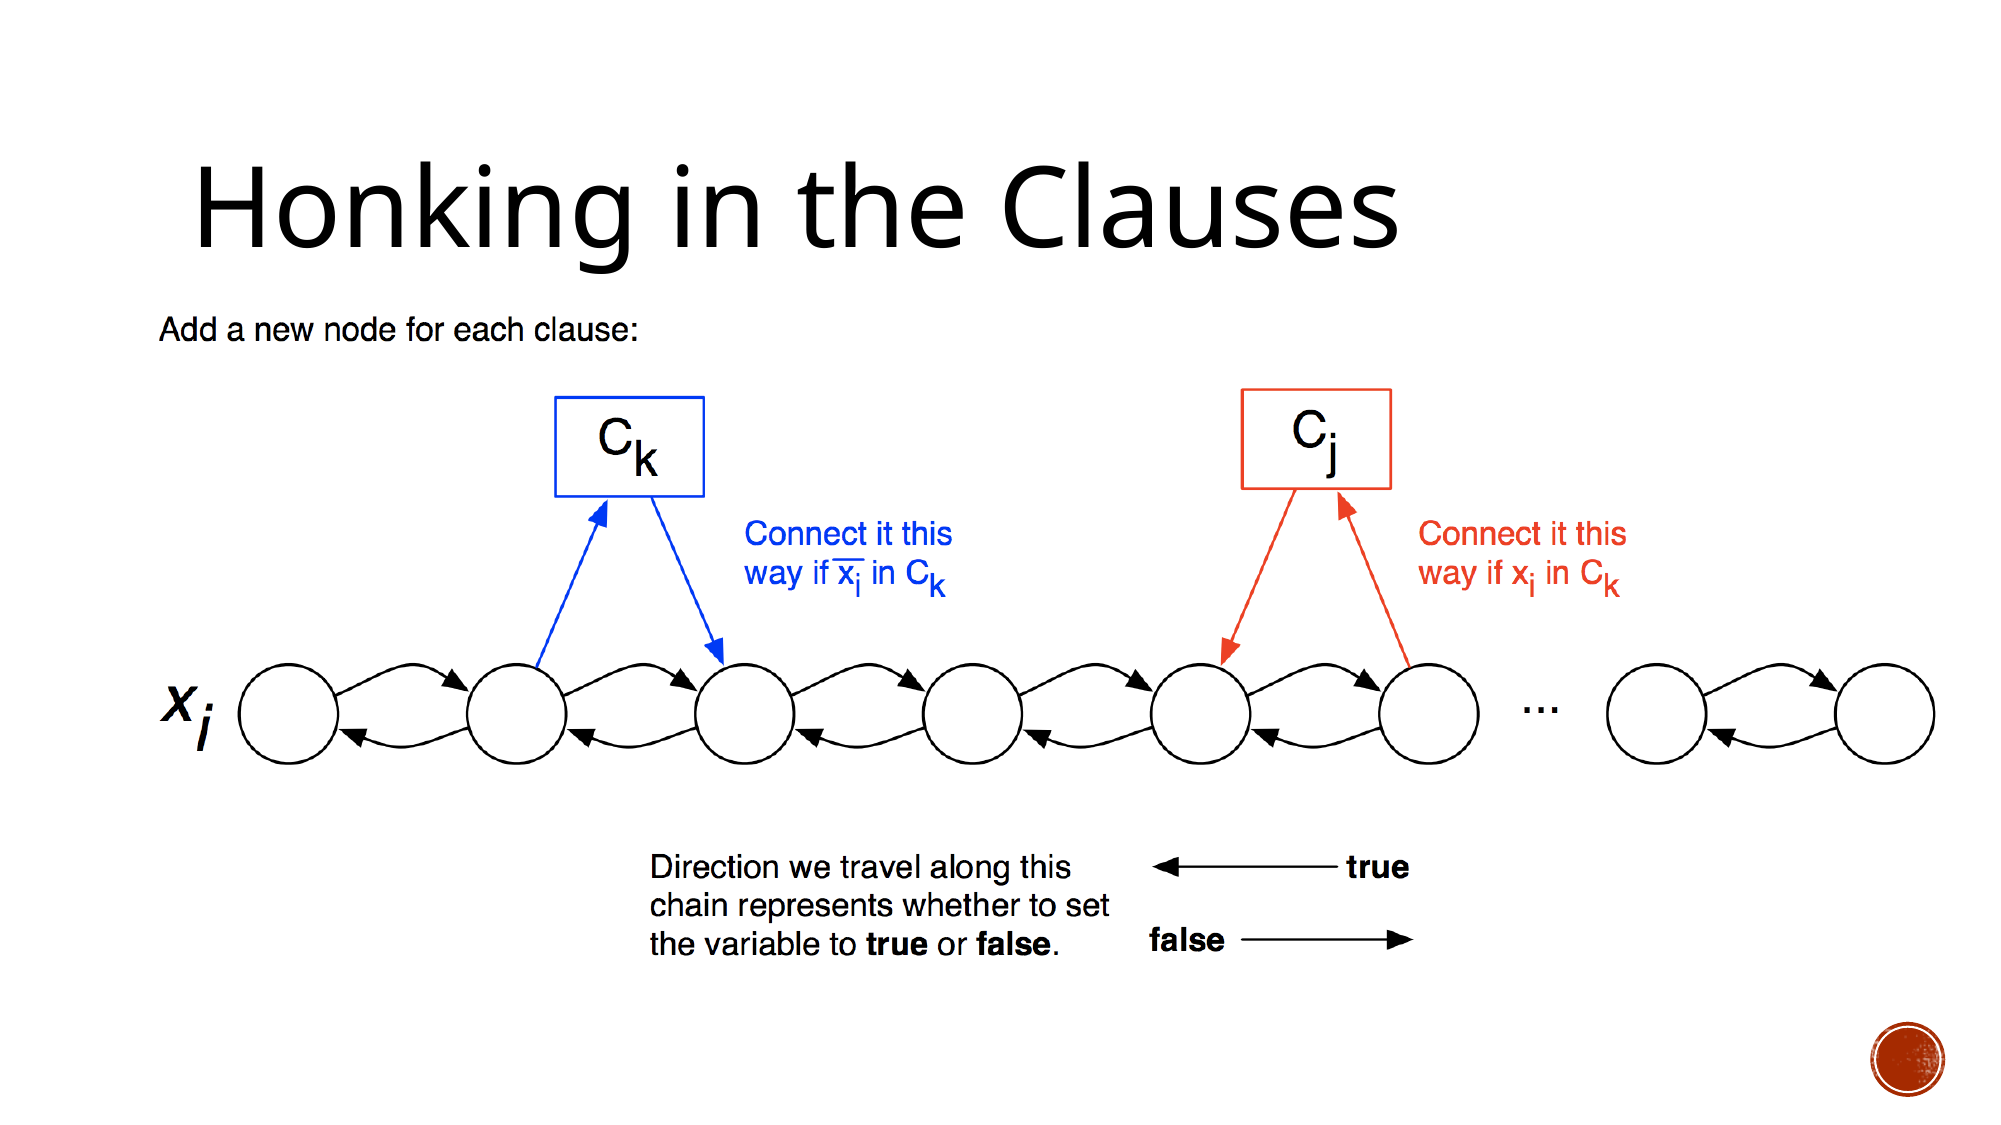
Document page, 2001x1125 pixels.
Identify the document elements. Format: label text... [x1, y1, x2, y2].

title Honking in the Clauses [175, 79, 1826, 278]
picture [106, 279, 1972, 1011]
